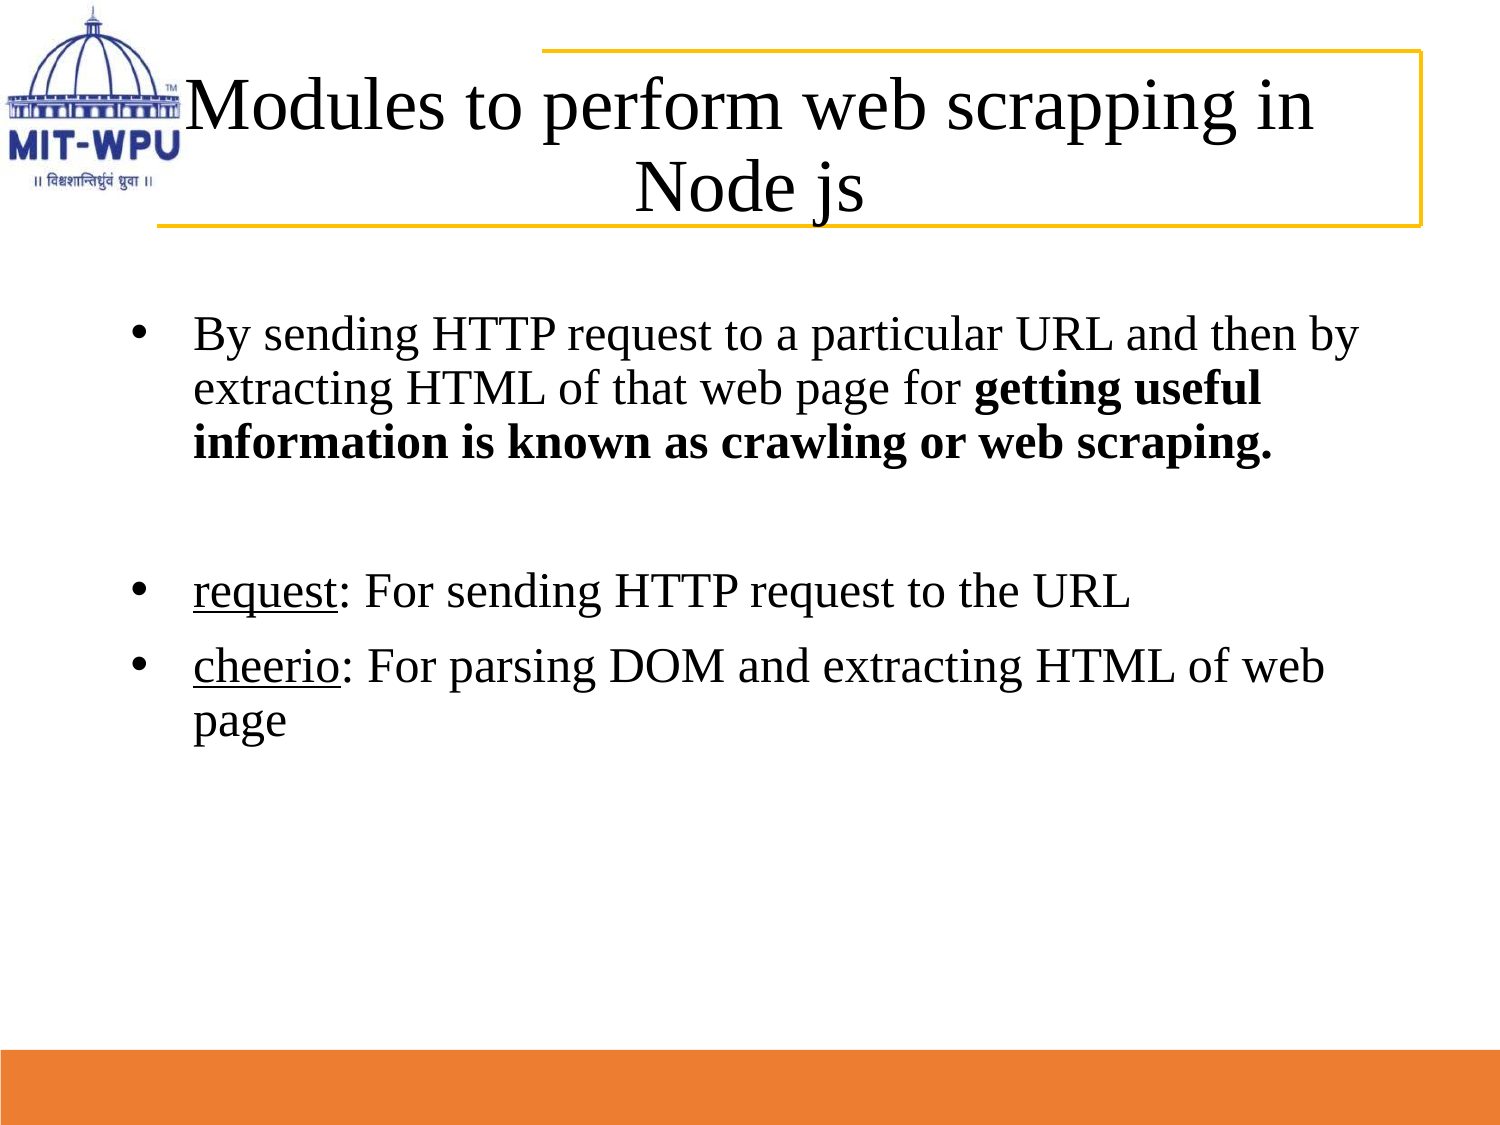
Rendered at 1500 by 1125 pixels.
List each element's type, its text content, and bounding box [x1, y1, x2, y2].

list By sending HTTP request to a particular URL and then by extracting HTML of that web page for getting useful information is known as crawling or web scraping. request: For sending HTTP request to the URL cheerio: For parsing DOM and extracting HTML of web page [103, 299, 1397, 1014]
picture [0, 0, 188, 197]
title Modules to perform web scrapping in Node js [103, 37, 1397, 255]
